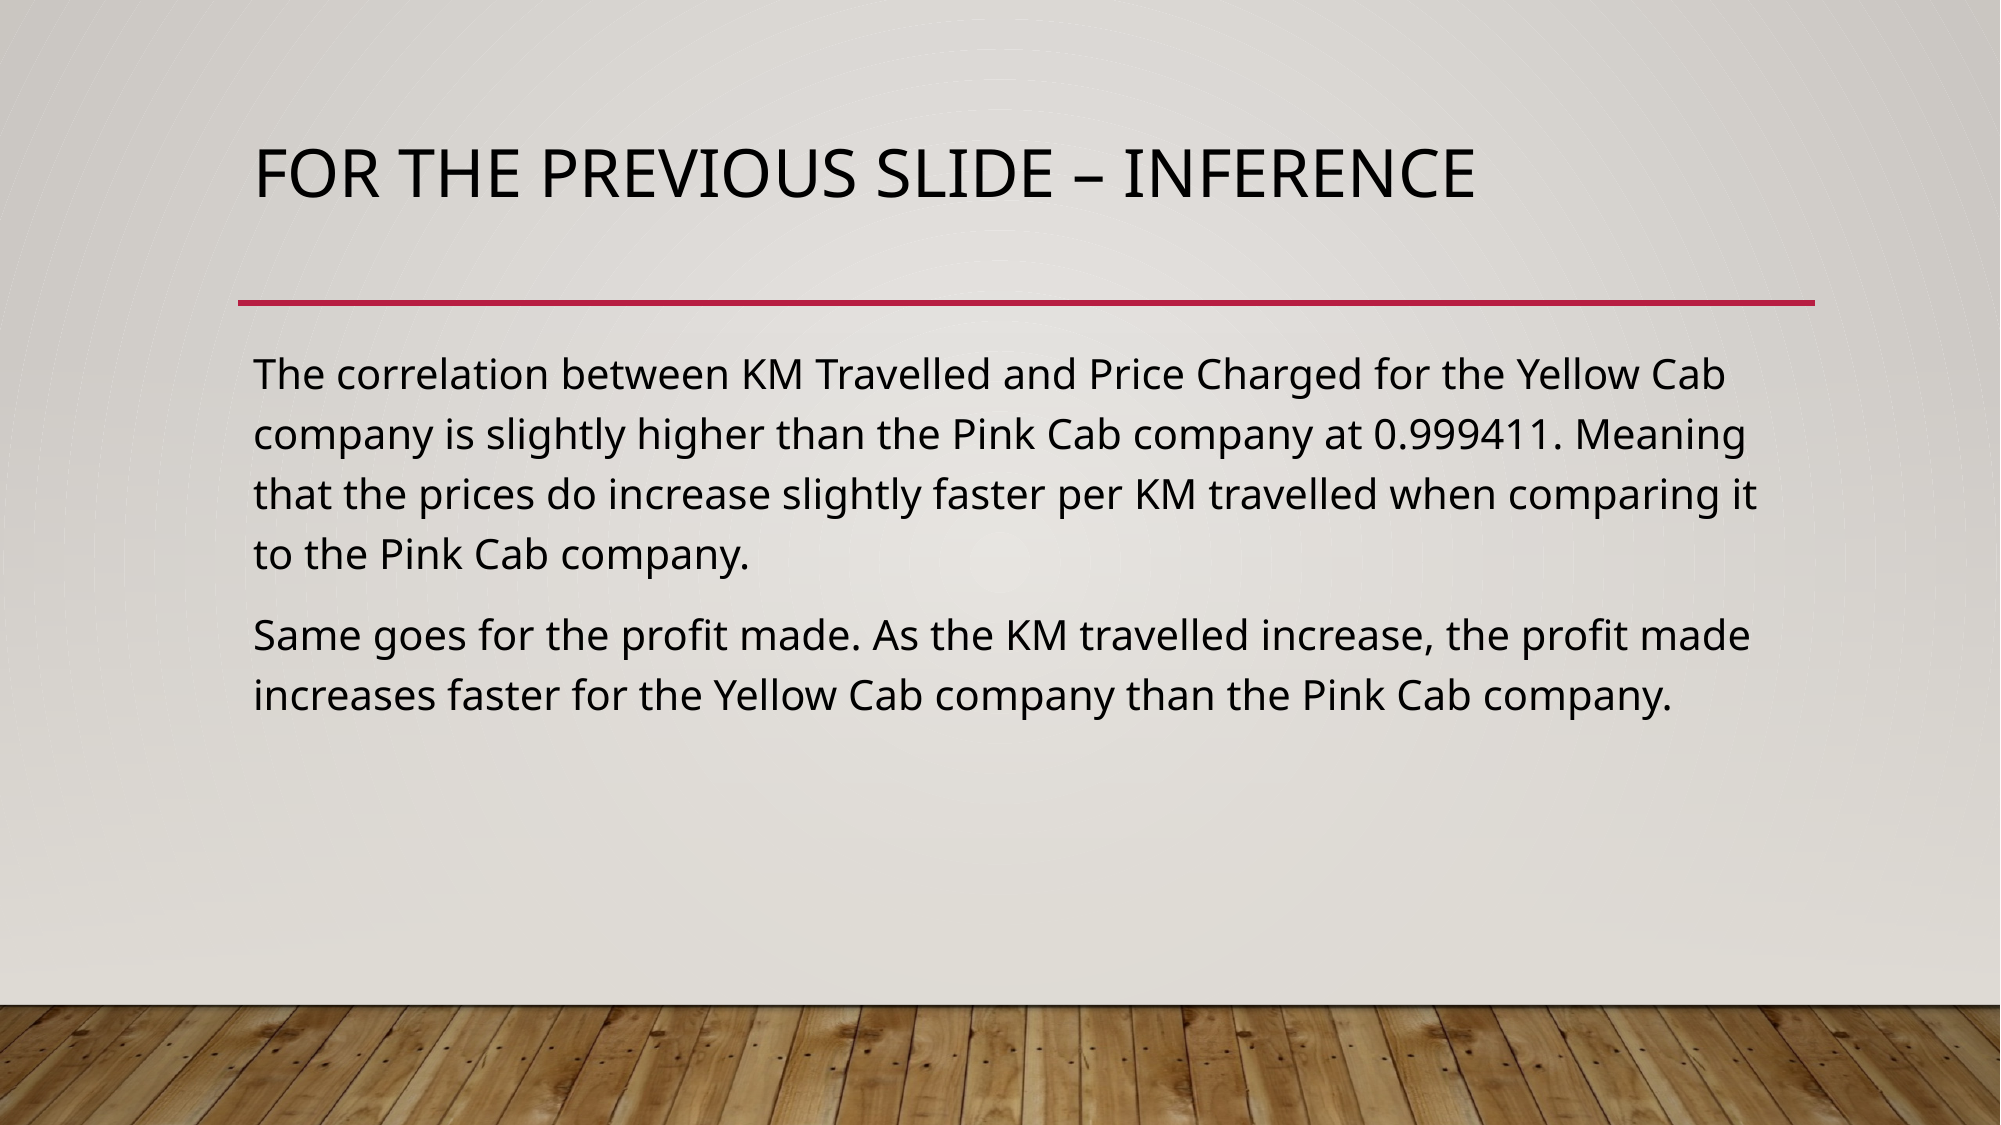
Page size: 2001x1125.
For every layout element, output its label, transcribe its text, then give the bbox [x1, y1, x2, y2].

list The correlation between KM Travelled and Price Charged for the Yellow Cab company is slightly higher than the Pink Cab company at 0.999411. Meaning that the prices do increase slightly faster per KM travelled when comparing it to the Pink Cab company. Same goes for the profit made. As the KM travelled increase, the profit made increases faster for the Yellow Cab company than the Pink Cab company. [238, 330, 1814, 897]
picture [0, 1005, 2000, 1125]
title For the previous slide – inference [238, 131, 1814, 305]
